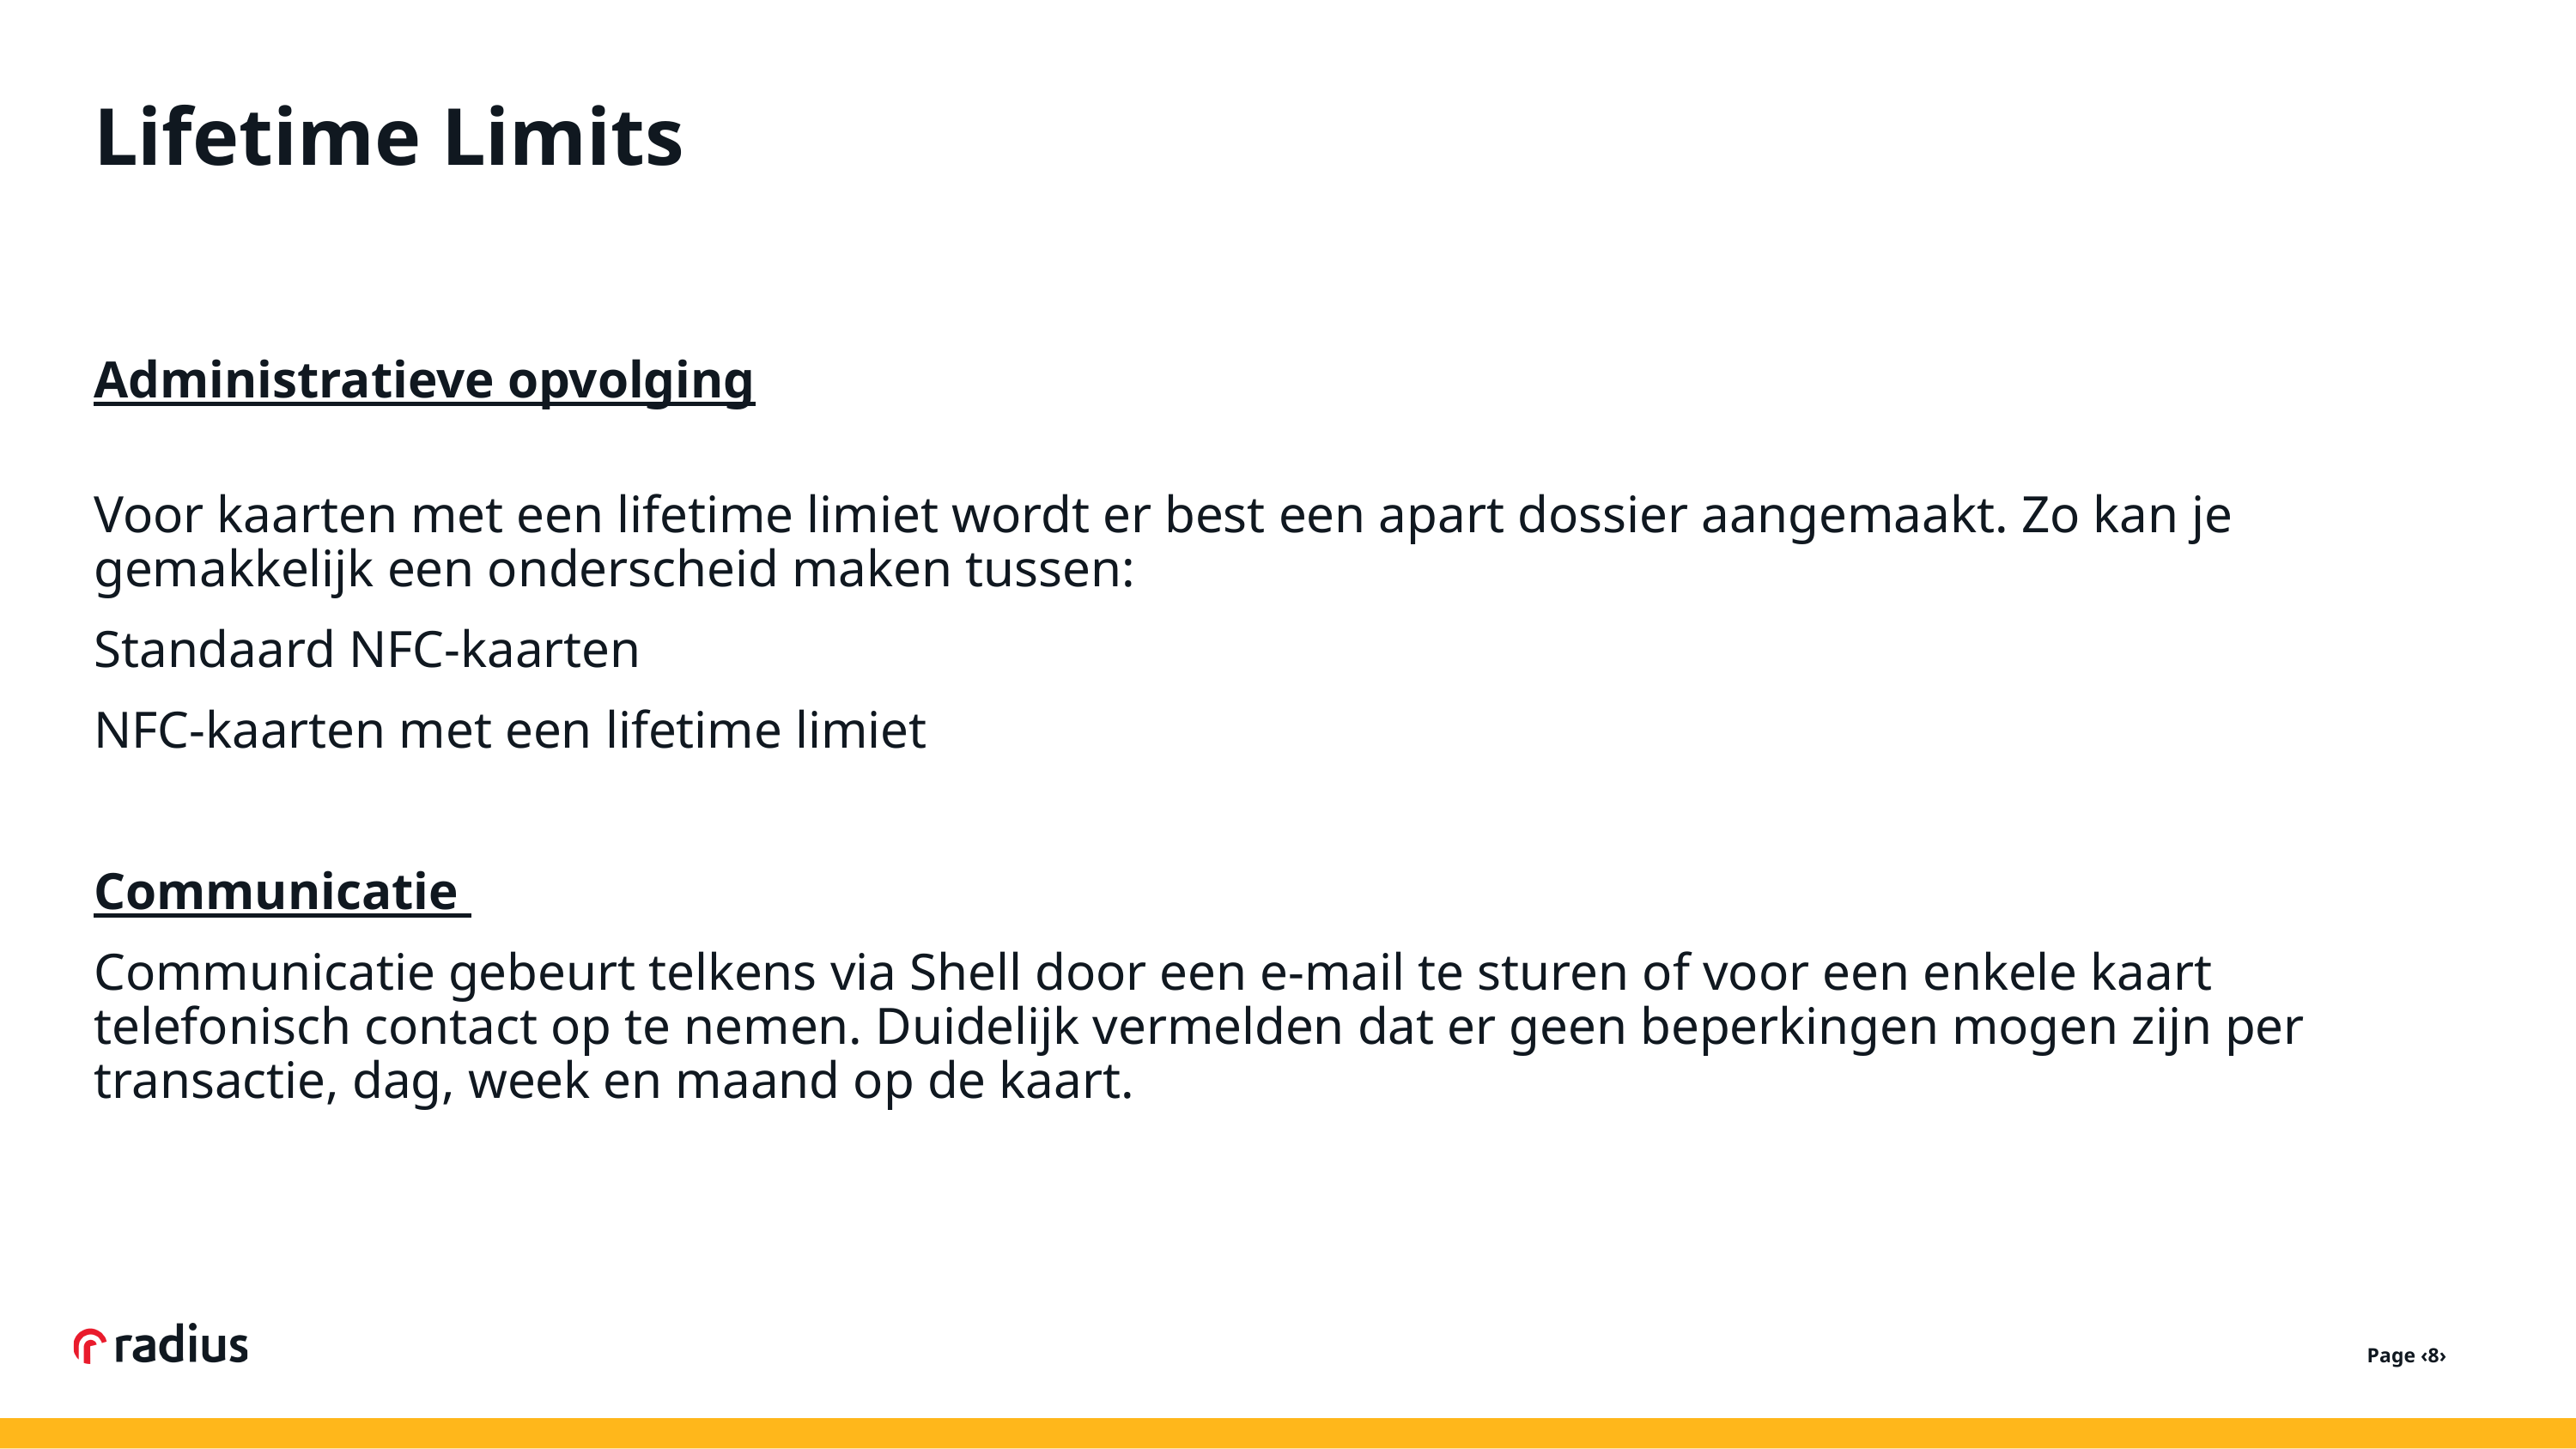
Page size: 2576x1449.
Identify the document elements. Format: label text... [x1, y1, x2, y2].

list Lifetime Limits [81, 91, 2447, 349]
picture [73, 1323, 248, 1364]
list Administratieve opvolging Voor kaarten met een lifetime limiet wordt er best een apart dossier aangemaakt. Zo kan je gemakkelijk een onderscheid maken tussen: Standaard NFC-kaarten NFC-kaarten met een lifetime limiet Communicatie Communicatie gebeurt telkens via Shell door een e-mail te sturen of voor een enkele kaart telefonisch contact op te nemen. Duidelijk vermelden dat er geen beperkingen mogen zijn per transactie, dag, week en maand op de kaart. [81, 349, 2447, 1261]
